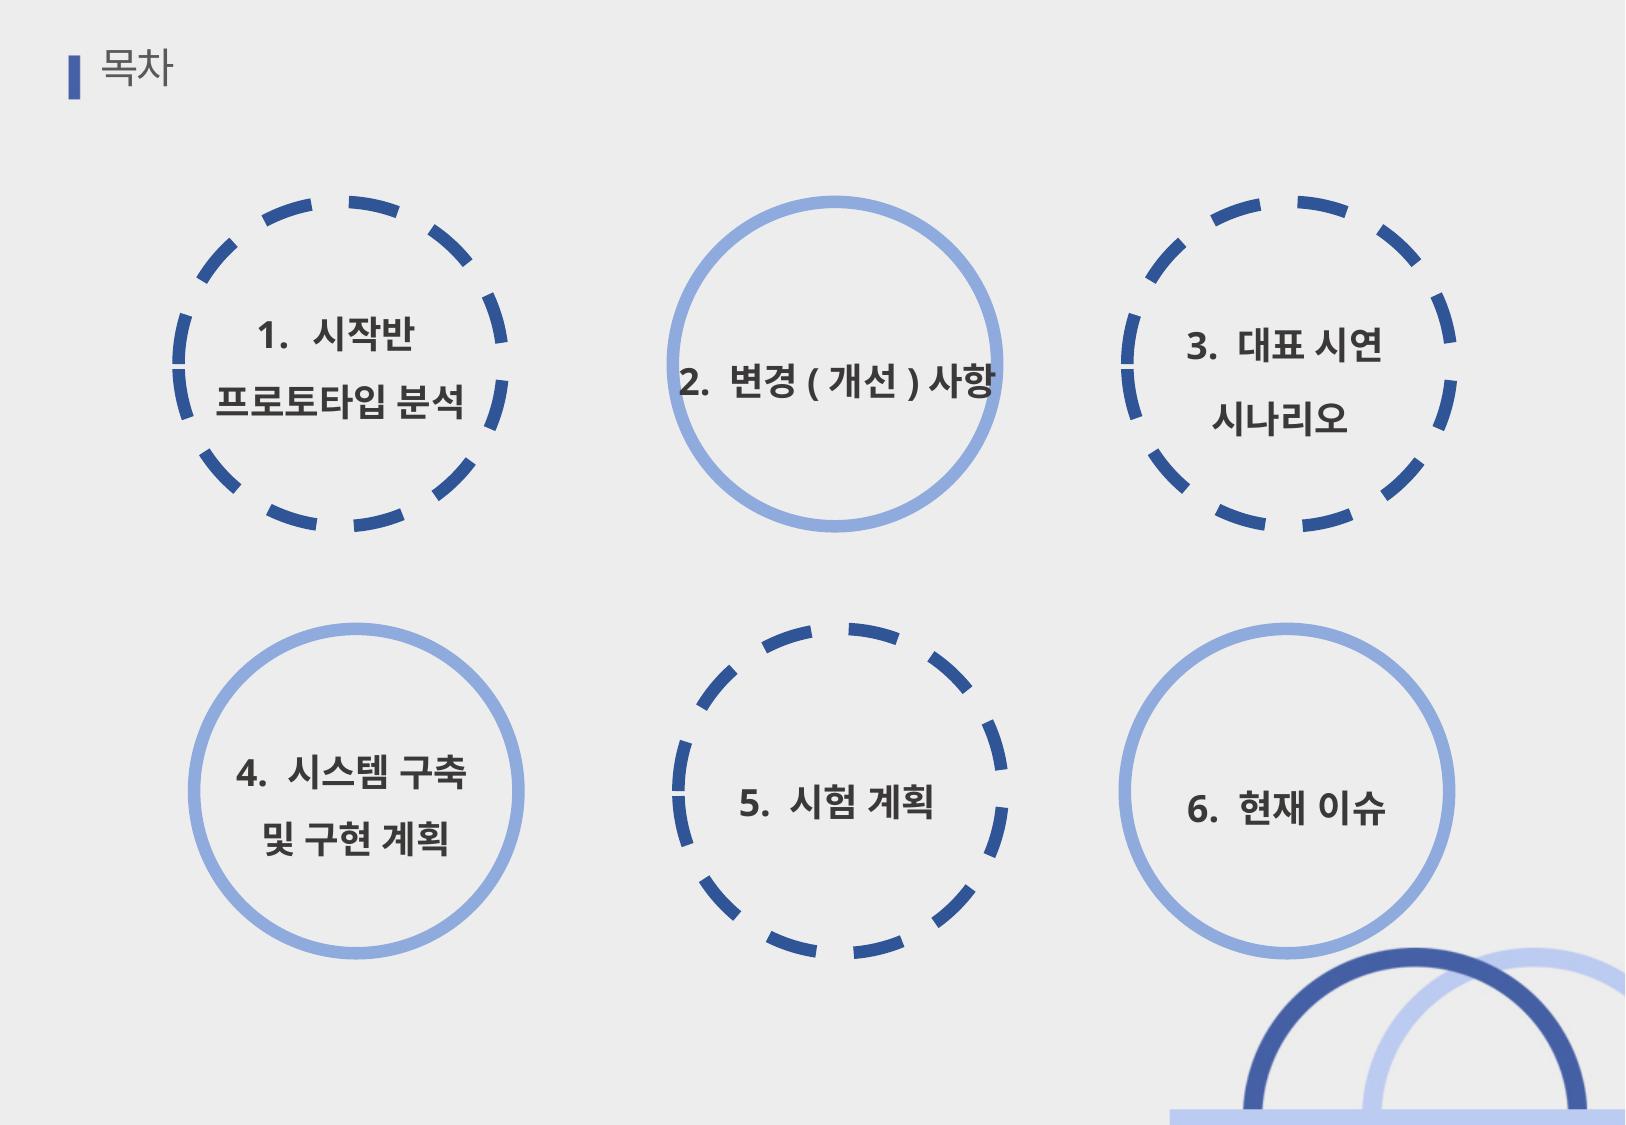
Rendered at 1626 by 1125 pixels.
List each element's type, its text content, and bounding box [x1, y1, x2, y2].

text_box [676, 200, 994, 327]
text_box [678, 411, 992, 528]
picture [0, 0, 1626, 1125]
text_box 목차 [85, 34, 739, 100]
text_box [1081, 628, 1492, 954]
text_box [135, 201, 546, 527]
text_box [166, 628, 546, 954]
text_box 2. 변경(개선)사항 [632, 327, 1043, 411]
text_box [656, 628, 1036, 954]
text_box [1065, 201, 1514, 527]
